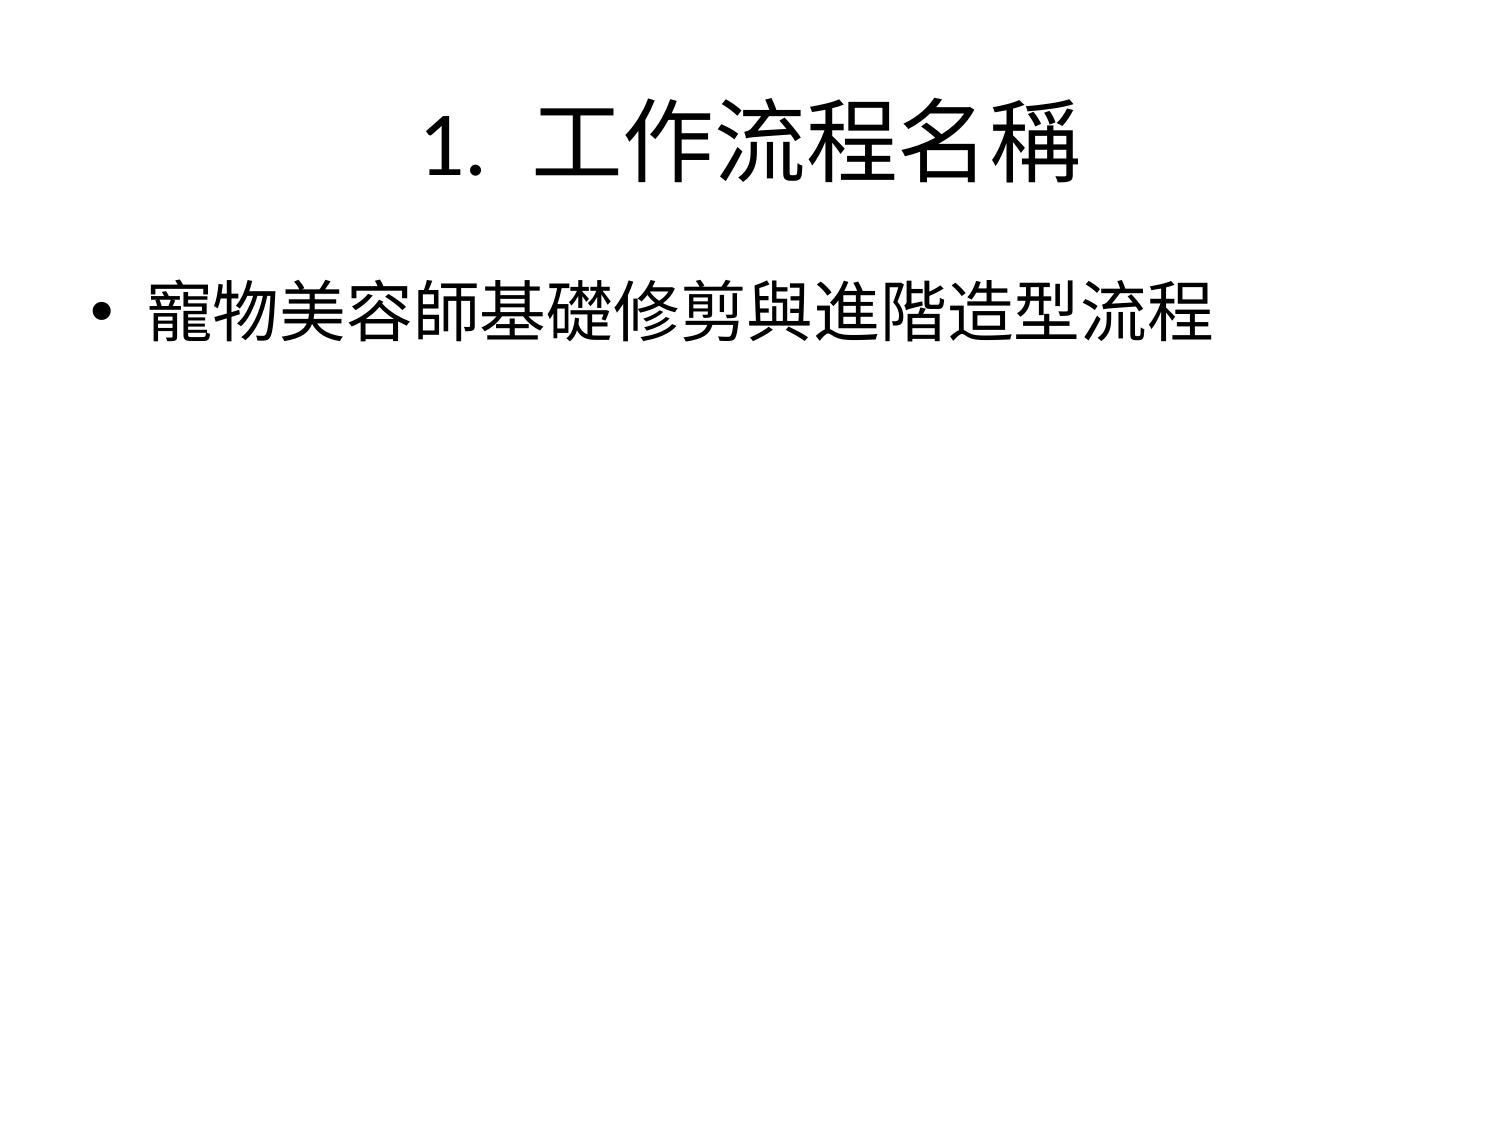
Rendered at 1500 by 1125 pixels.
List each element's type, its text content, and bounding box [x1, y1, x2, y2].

list 寵物美容師基礎修剪與進階造型流程 [75, 262, 1425, 1005]
title 1. 工作流程名稱 [75, 45, 1425, 233]
